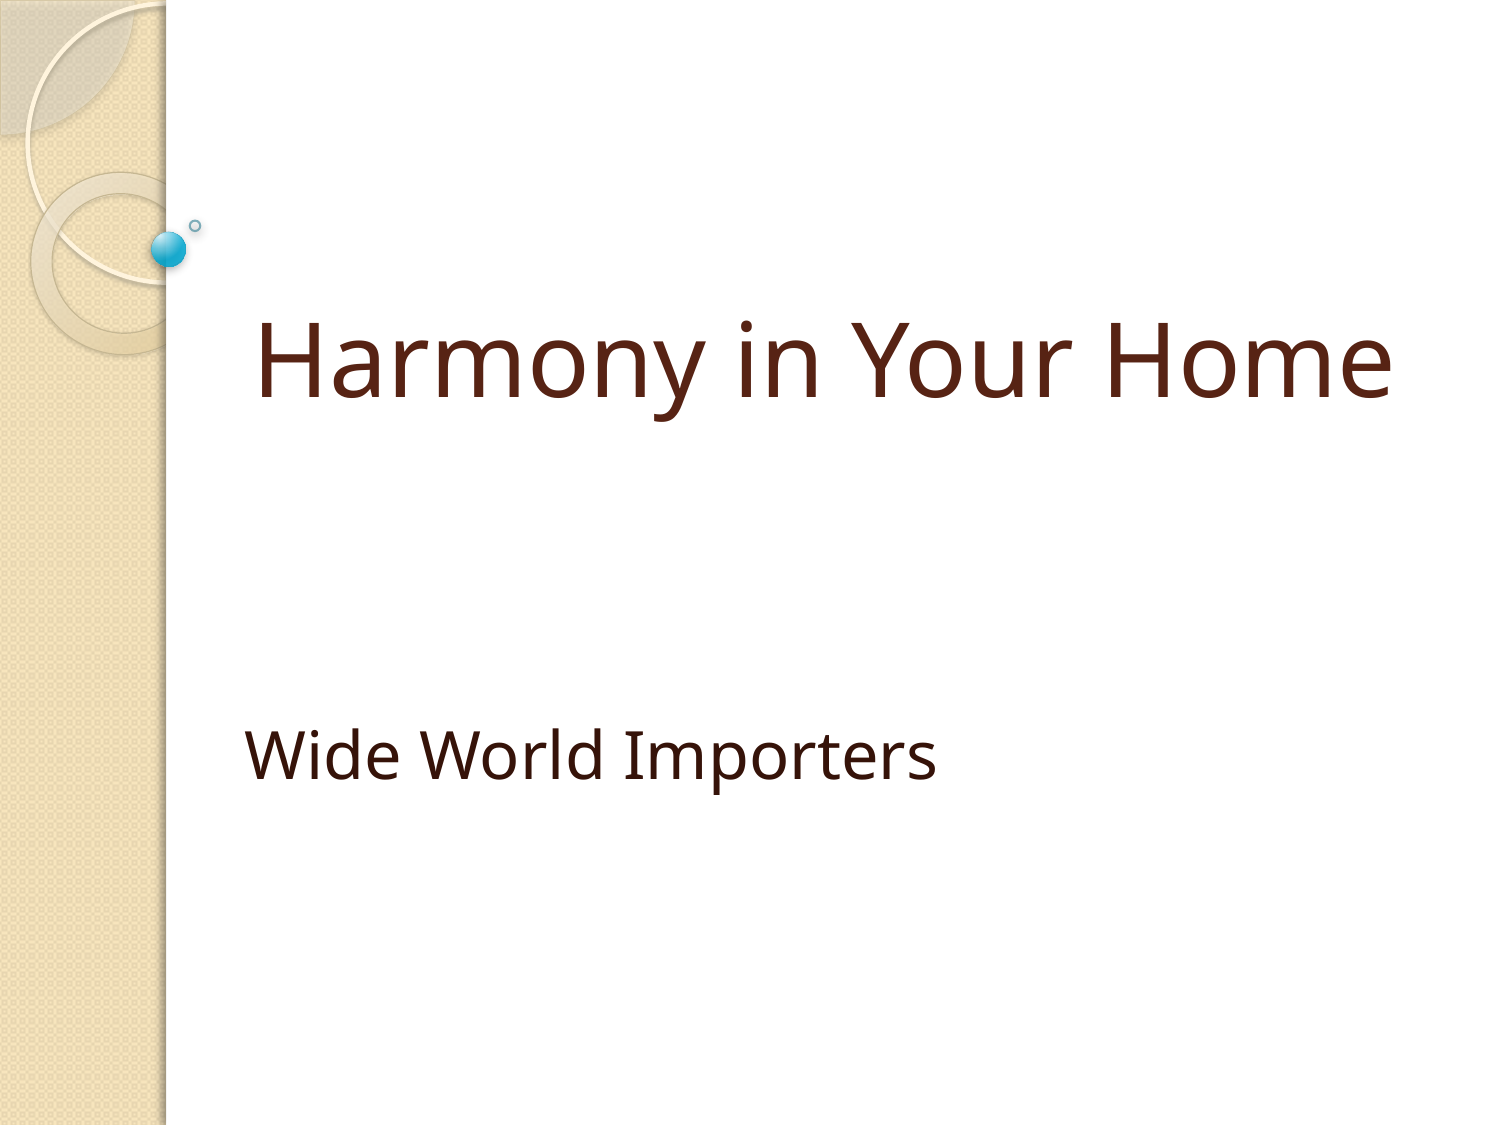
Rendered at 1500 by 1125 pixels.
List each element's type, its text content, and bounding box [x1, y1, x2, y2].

title Harmony in Your Home [237, 262, 1453, 426]
subtitle Wide World Importers [225, 712, 1275, 825]
